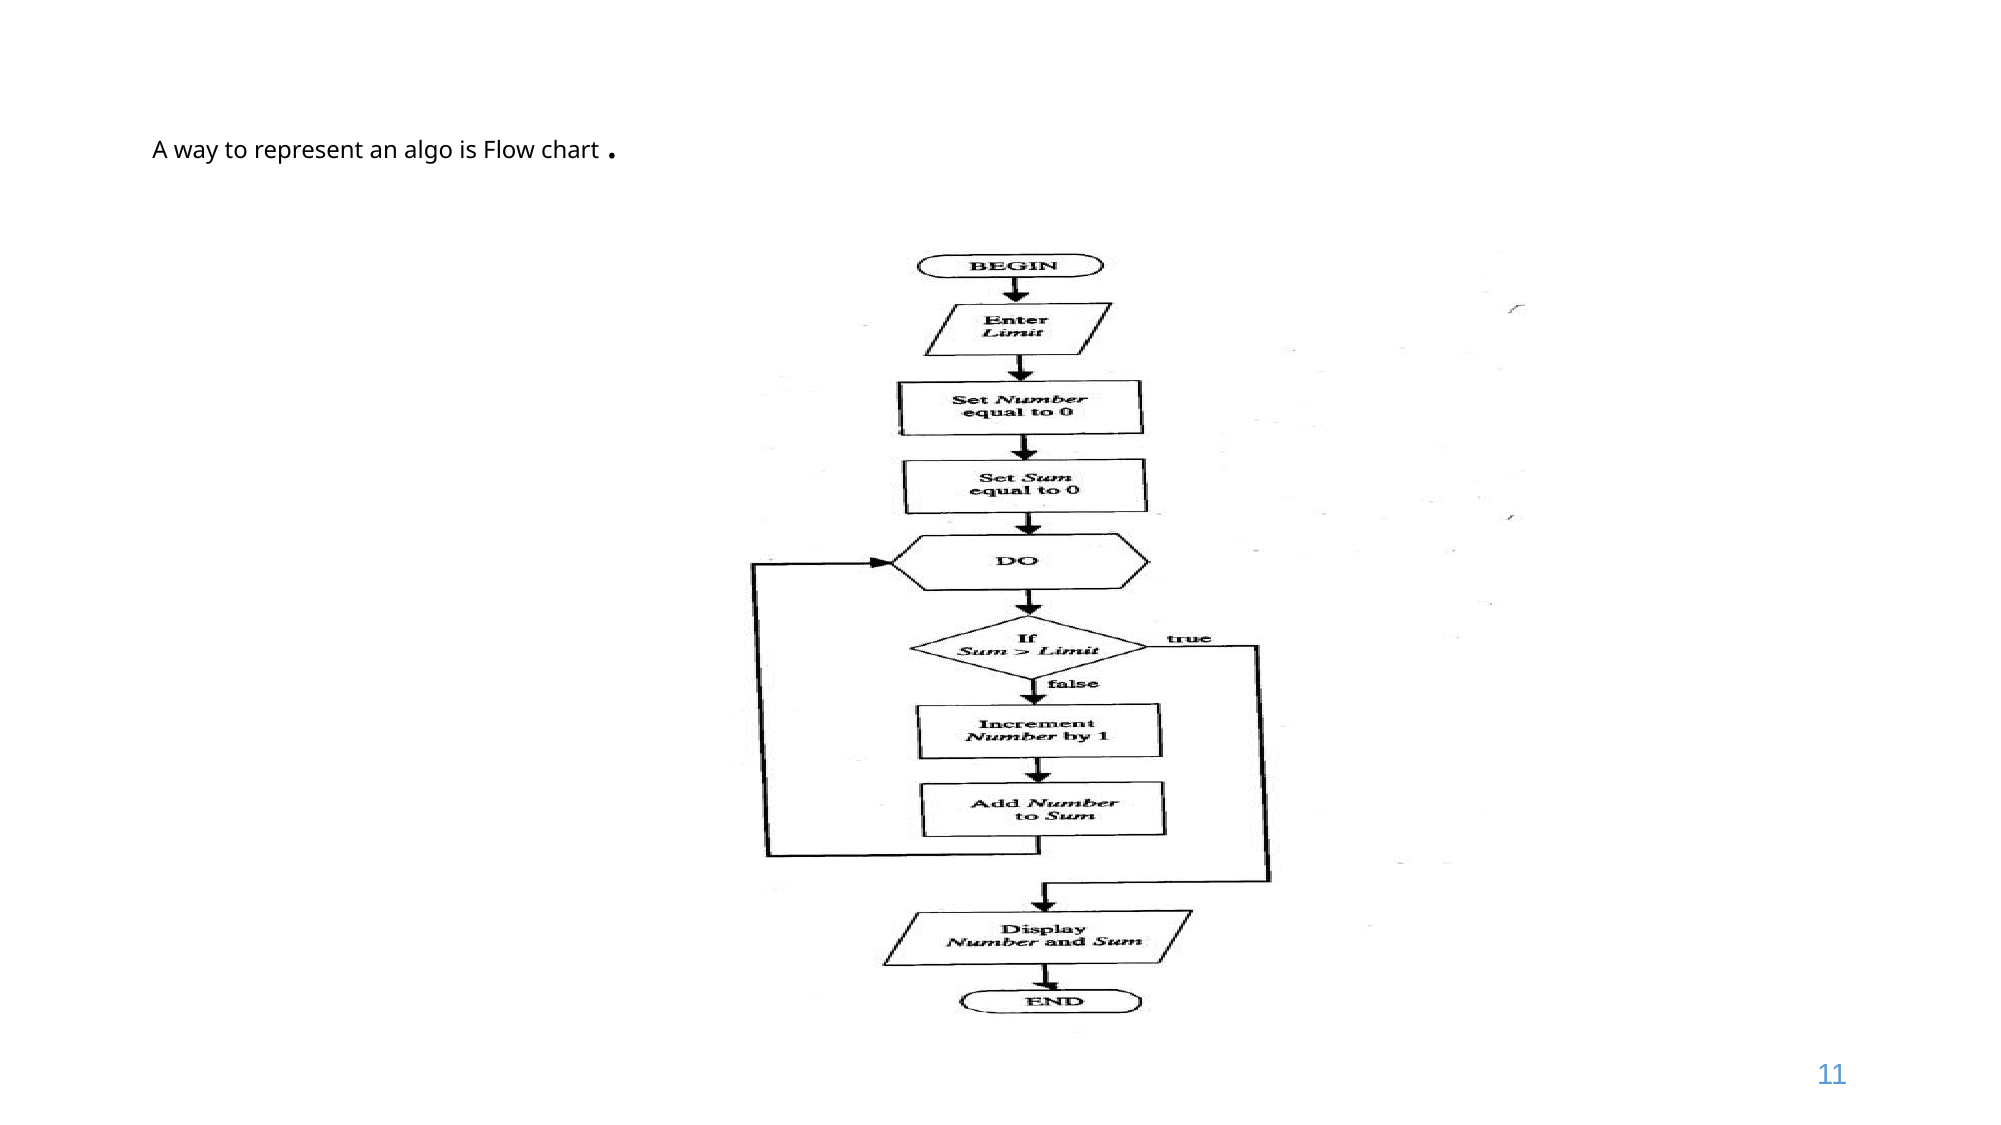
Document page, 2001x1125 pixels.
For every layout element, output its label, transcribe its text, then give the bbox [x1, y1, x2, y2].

slide_number 11 [1412, 1042, 1863, 1103]
title A way to represent an algo is Flow chart . [137, 59, 1863, 278]
picture [712, 224, 1525, 1039]
